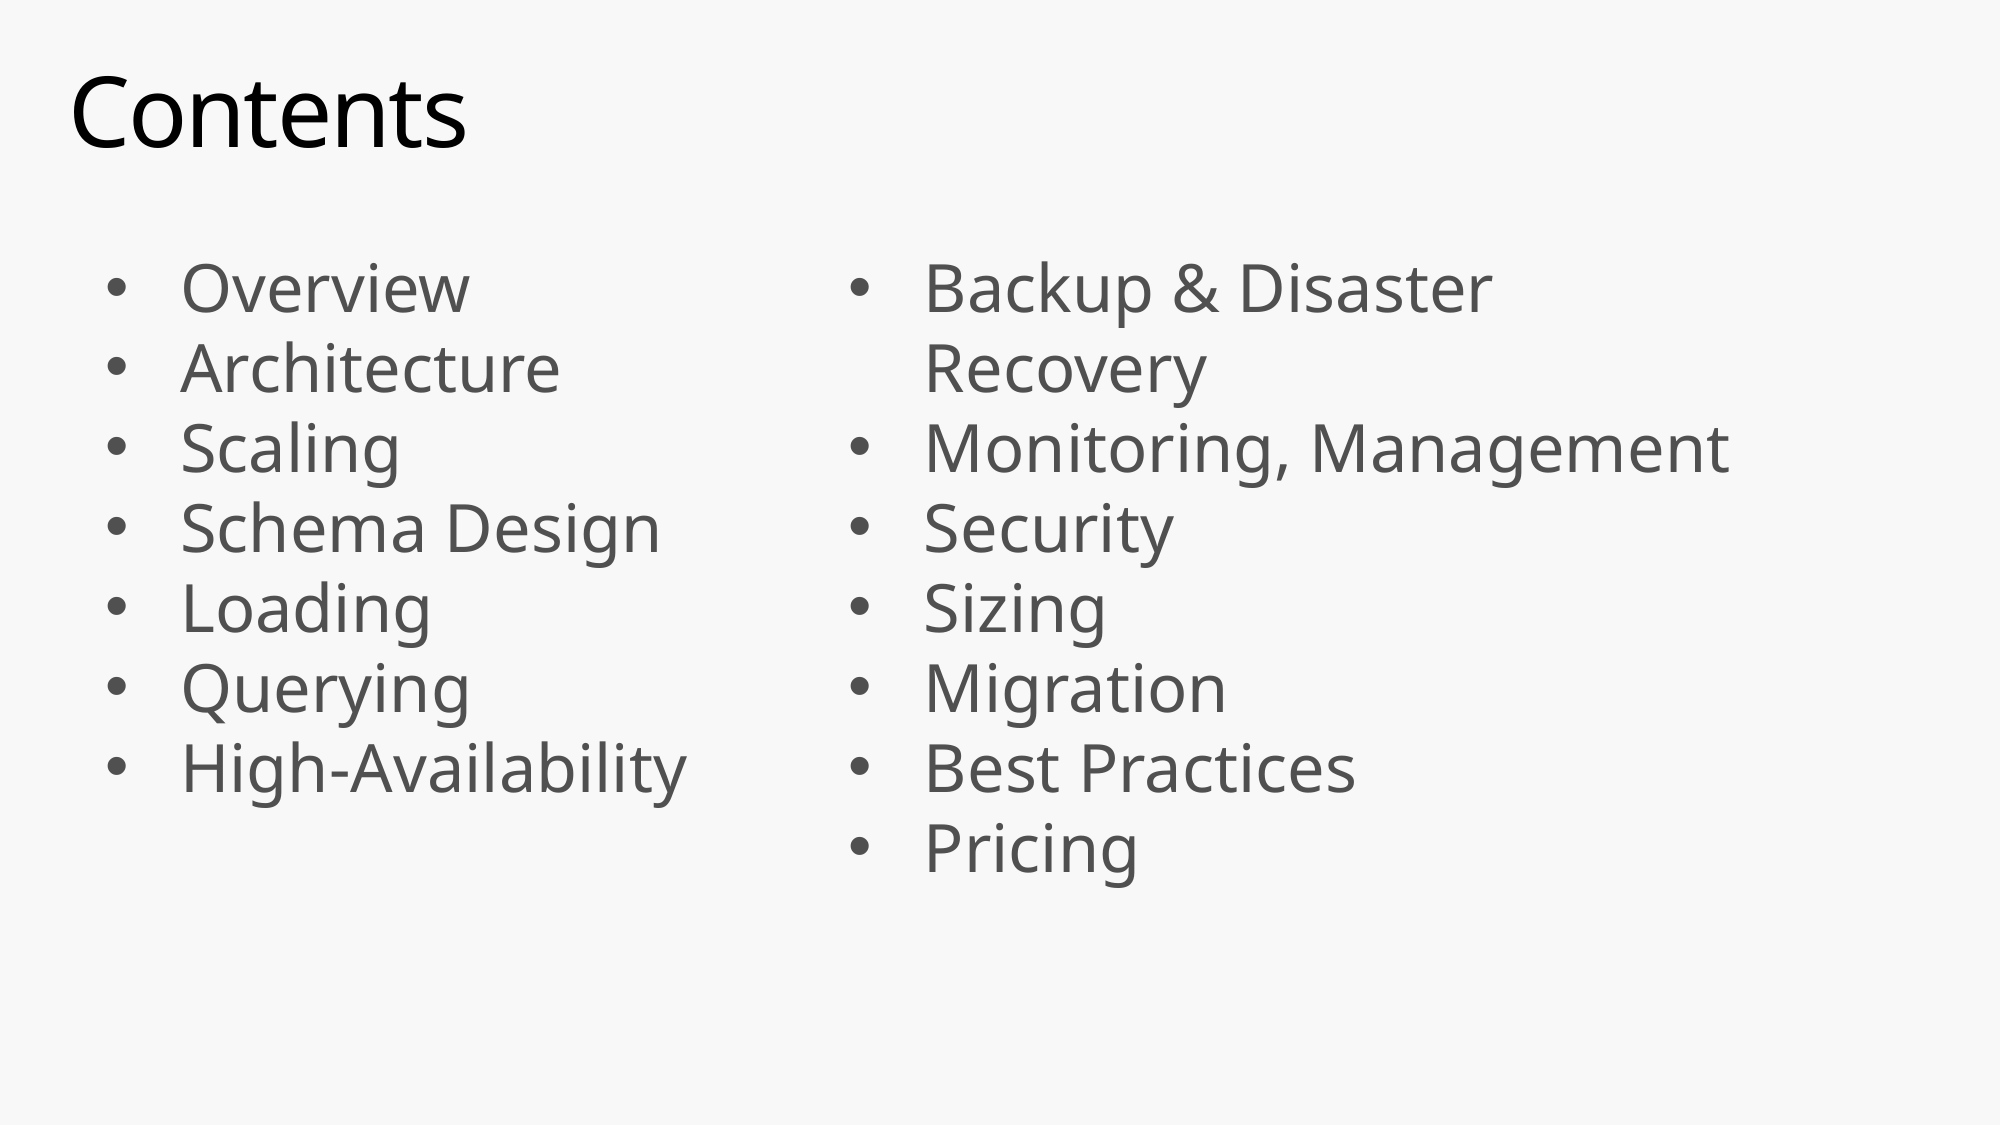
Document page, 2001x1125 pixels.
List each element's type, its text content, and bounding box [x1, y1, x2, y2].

text_box Overview Architecture Scaling Schema Design Loading Querying High-Availability [90, 238, 834, 858]
title Contents [44, 47, 1957, 196]
text_box Backup & Disaster Recovery Monitoring, Management Security Sizing Migration Best Practices Pricing [834, 238, 1769, 938]
